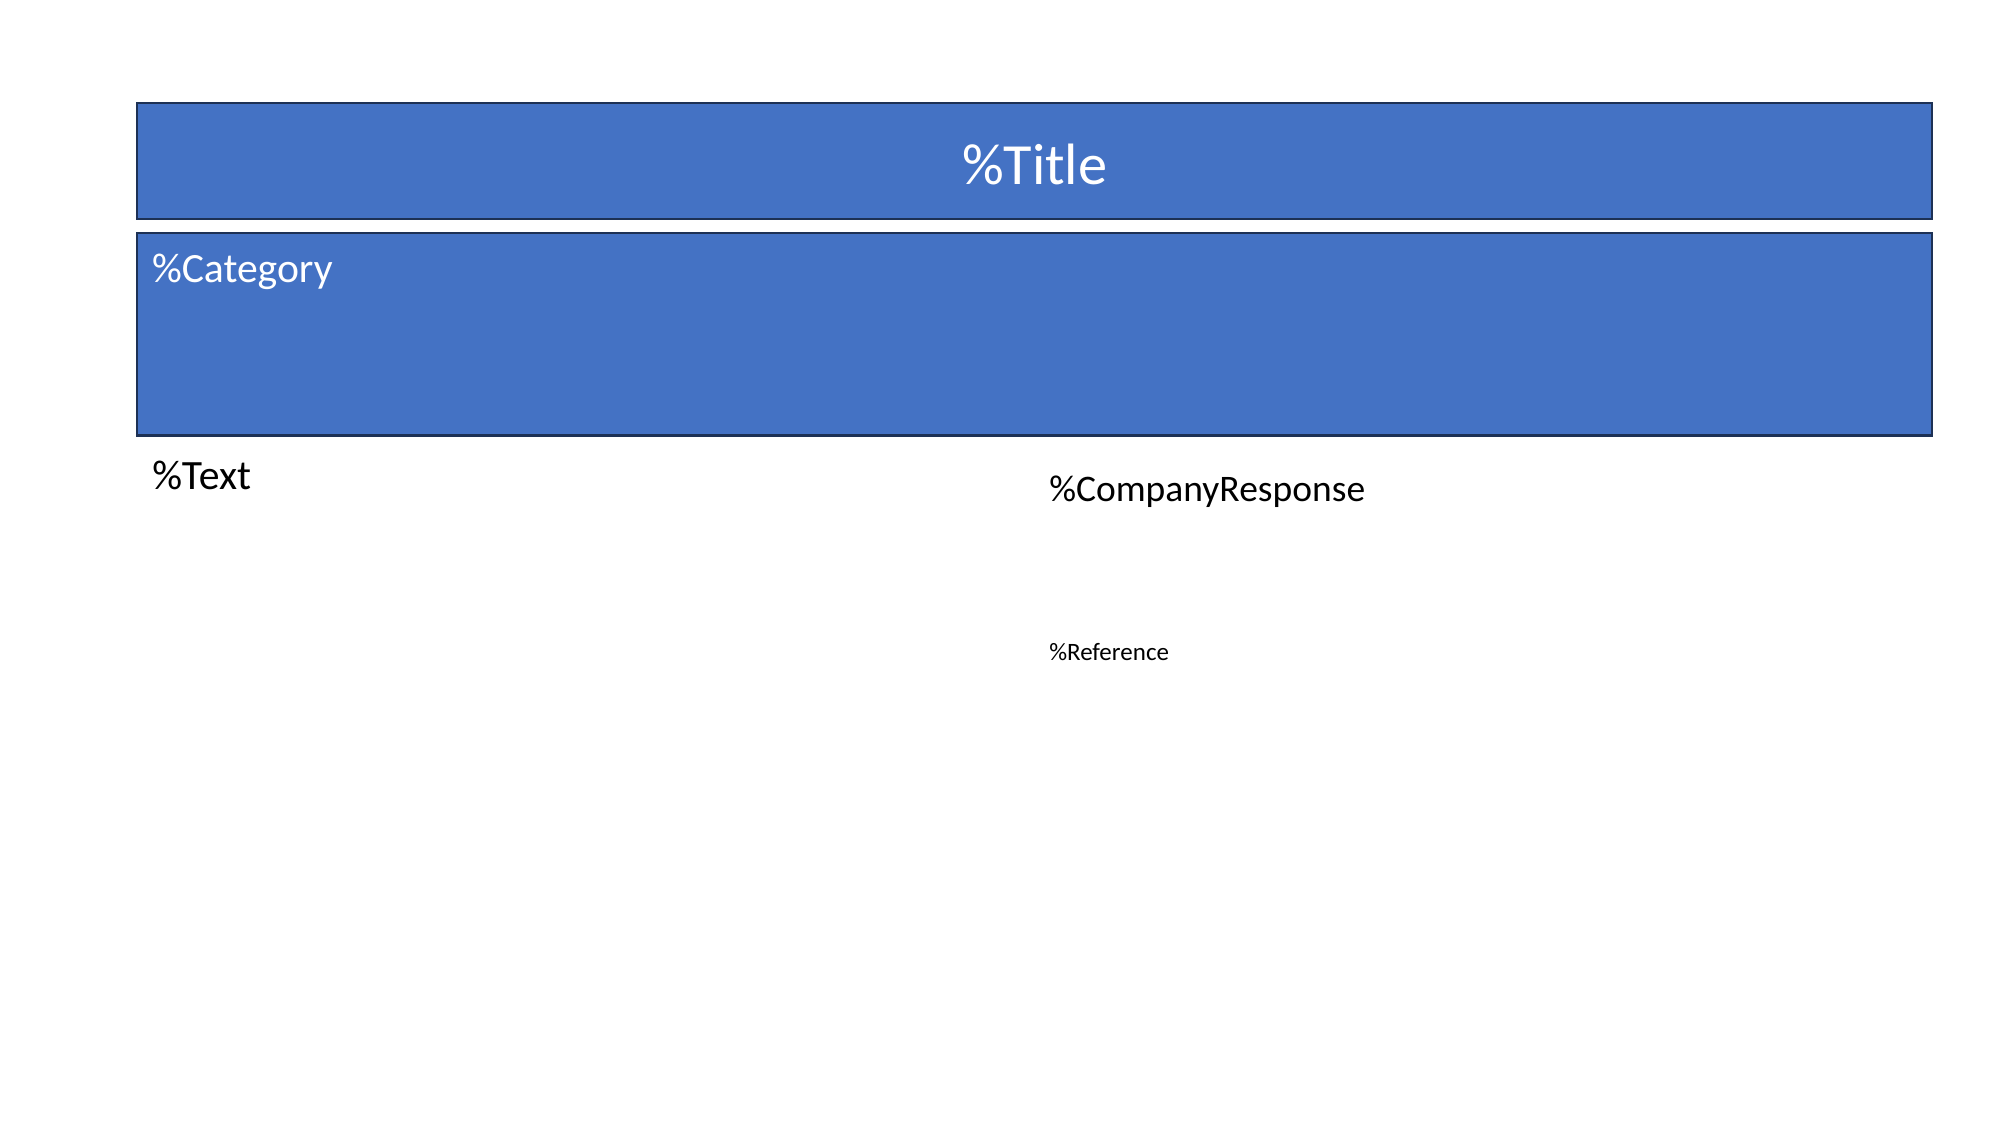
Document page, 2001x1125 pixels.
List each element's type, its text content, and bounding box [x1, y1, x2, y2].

text_box %Title [136, 102, 1933, 220]
text_box %CompanyResponse [1034, 461, 1932, 918]
list %Text [137, 446, 1000, 1077]
text_box %Category [136, 232, 1933, 437]
